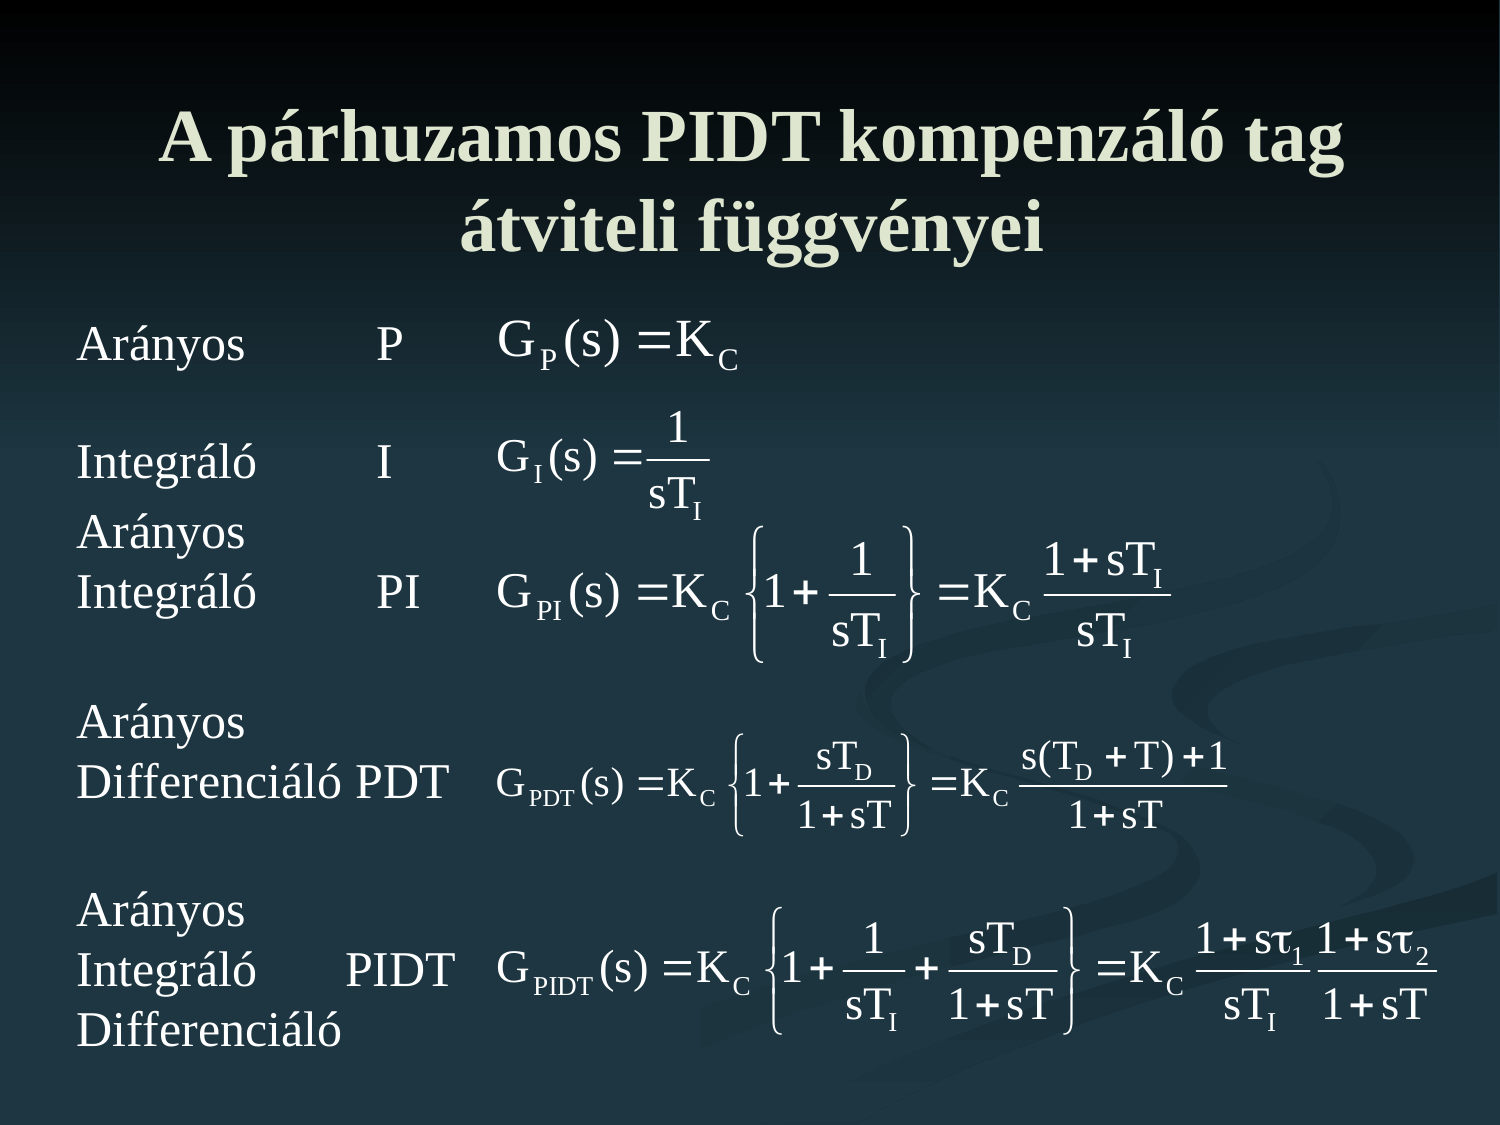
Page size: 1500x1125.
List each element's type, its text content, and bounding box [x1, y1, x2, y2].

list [489, 726, 1235, 849]
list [489, 396, 719, 514]
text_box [489, 515, 1182, 674]
text_box Arányos Integráló PIDT Differenciáló [76, 869, 502, 1065]
text_box Arányos Integráló PI [76, 491, 455, 680]
text_box Integráló I [76, 420, 431, 491]
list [489, 302, 751, 384]
title A párhuzamos PIDT kompenzáló tag átviteli függvényei [76, 82, 1427, 271]
text_box Arányos P [76, 302, 443, 378]
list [489, 896, 1448, 1046]
text_box Arányos Differenciáló PDT [76, 680, 467, 869]
